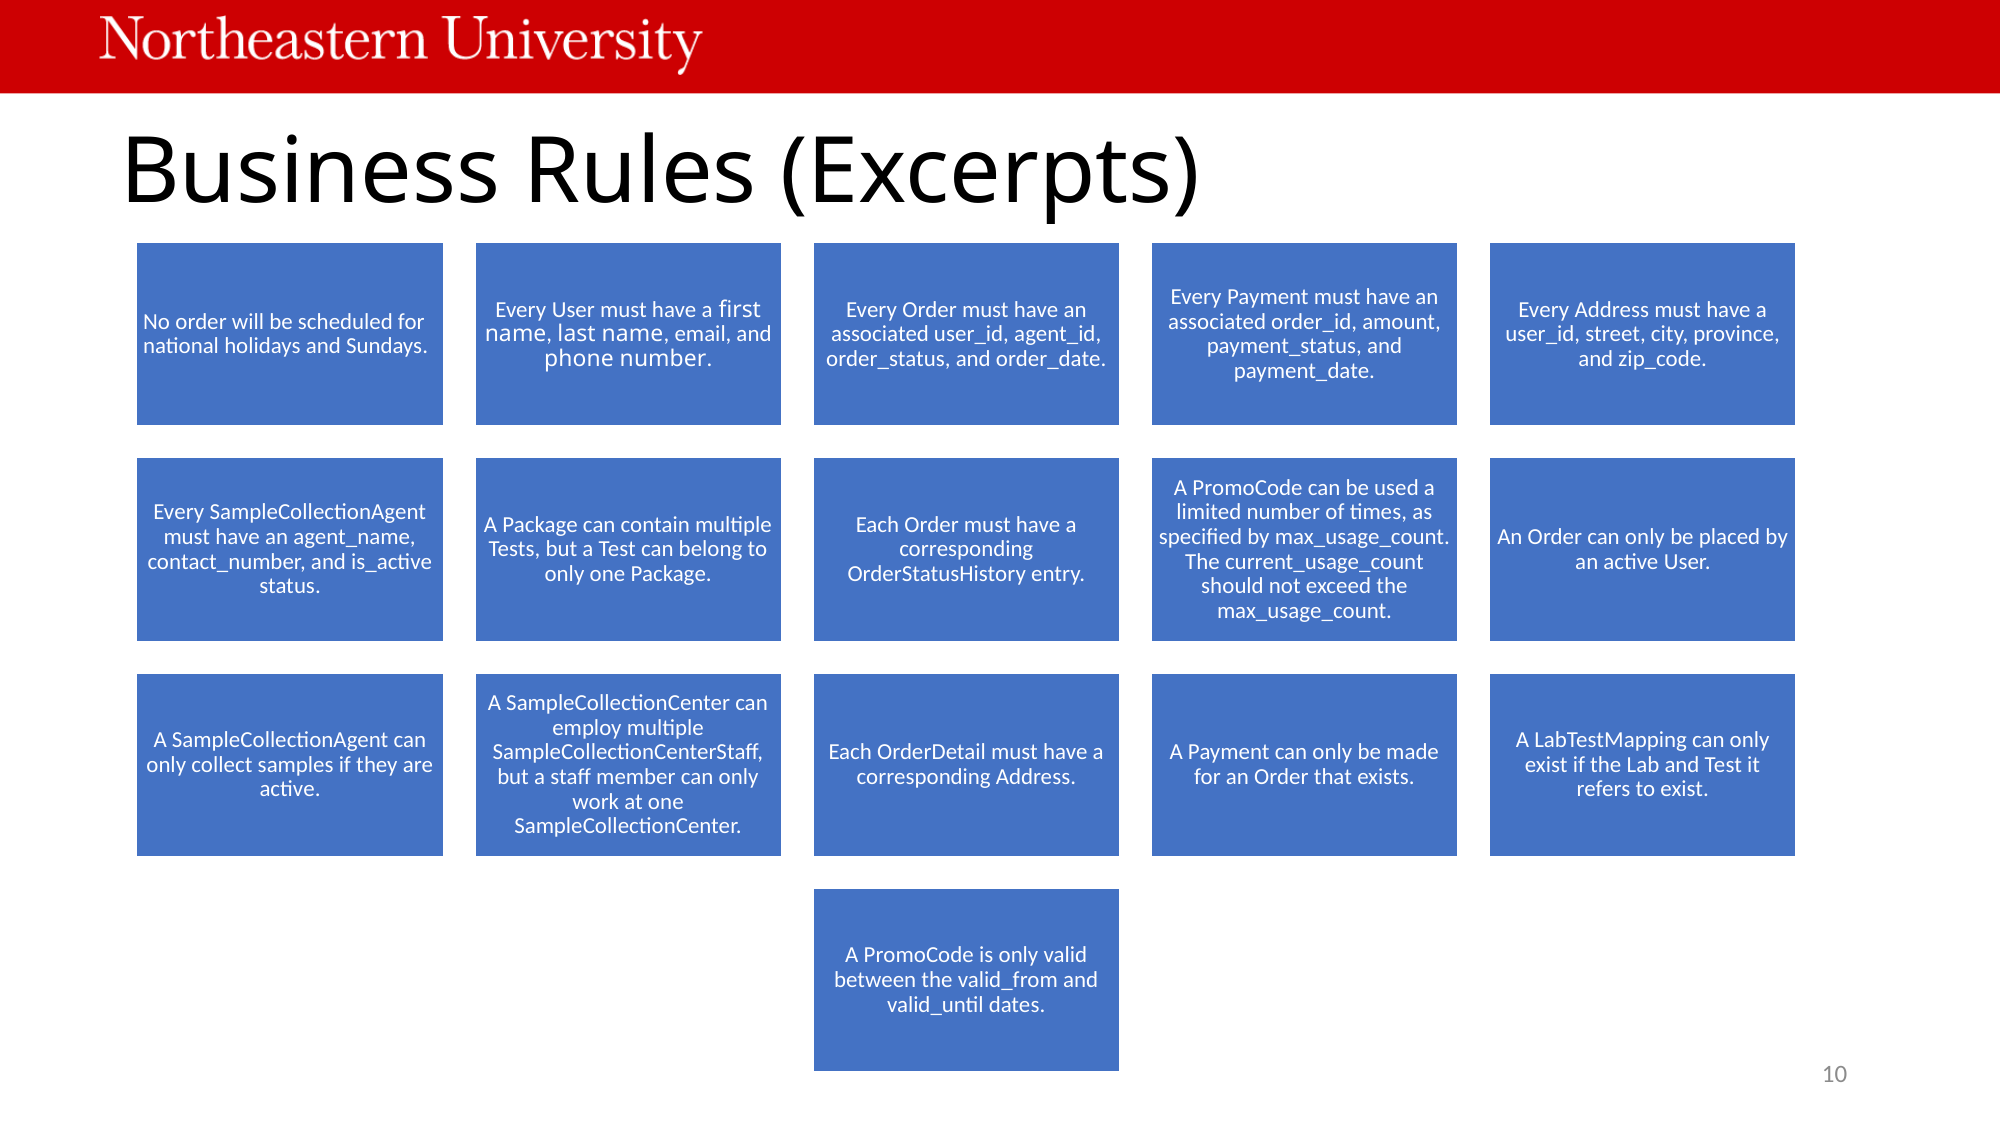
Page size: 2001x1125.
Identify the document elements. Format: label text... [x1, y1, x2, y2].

picture [99, 15, 703, 75]
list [72, 241, 1861, 1073]
title Business Rules (Excerpts) [104, 64, 1830, 241]
slide_number 10 [1412, 1042, 1863, 1103]
